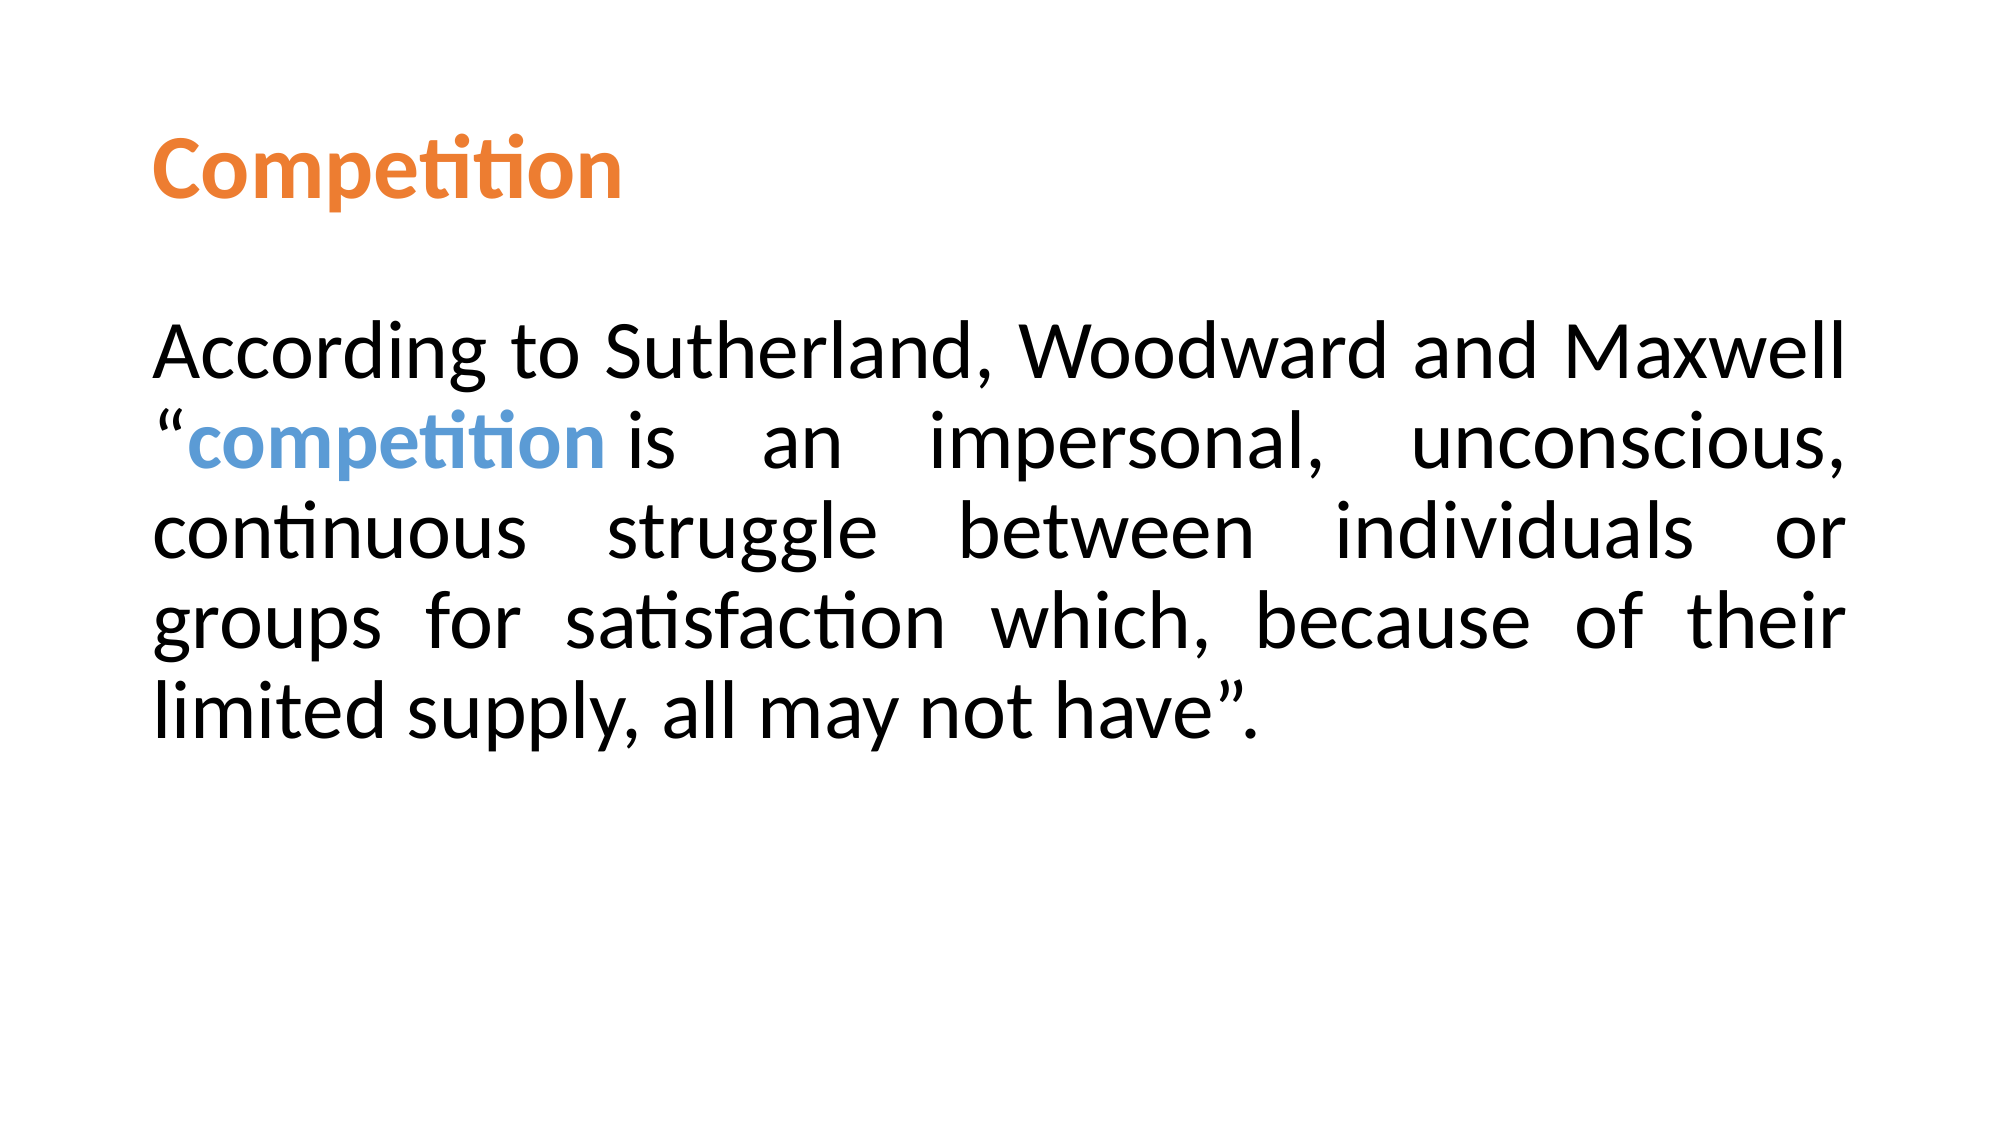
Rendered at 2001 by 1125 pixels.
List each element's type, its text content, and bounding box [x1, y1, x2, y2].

title Competition [137, 59, 1863, 278]
list According to Sutherland, Woodward and Maxwell “competition is an impersonal, unconscious, continuous struggle between individuals or groups for satisfaction which, because of their limited supply, all may not have”. [137, 299, 1863, 1014]
